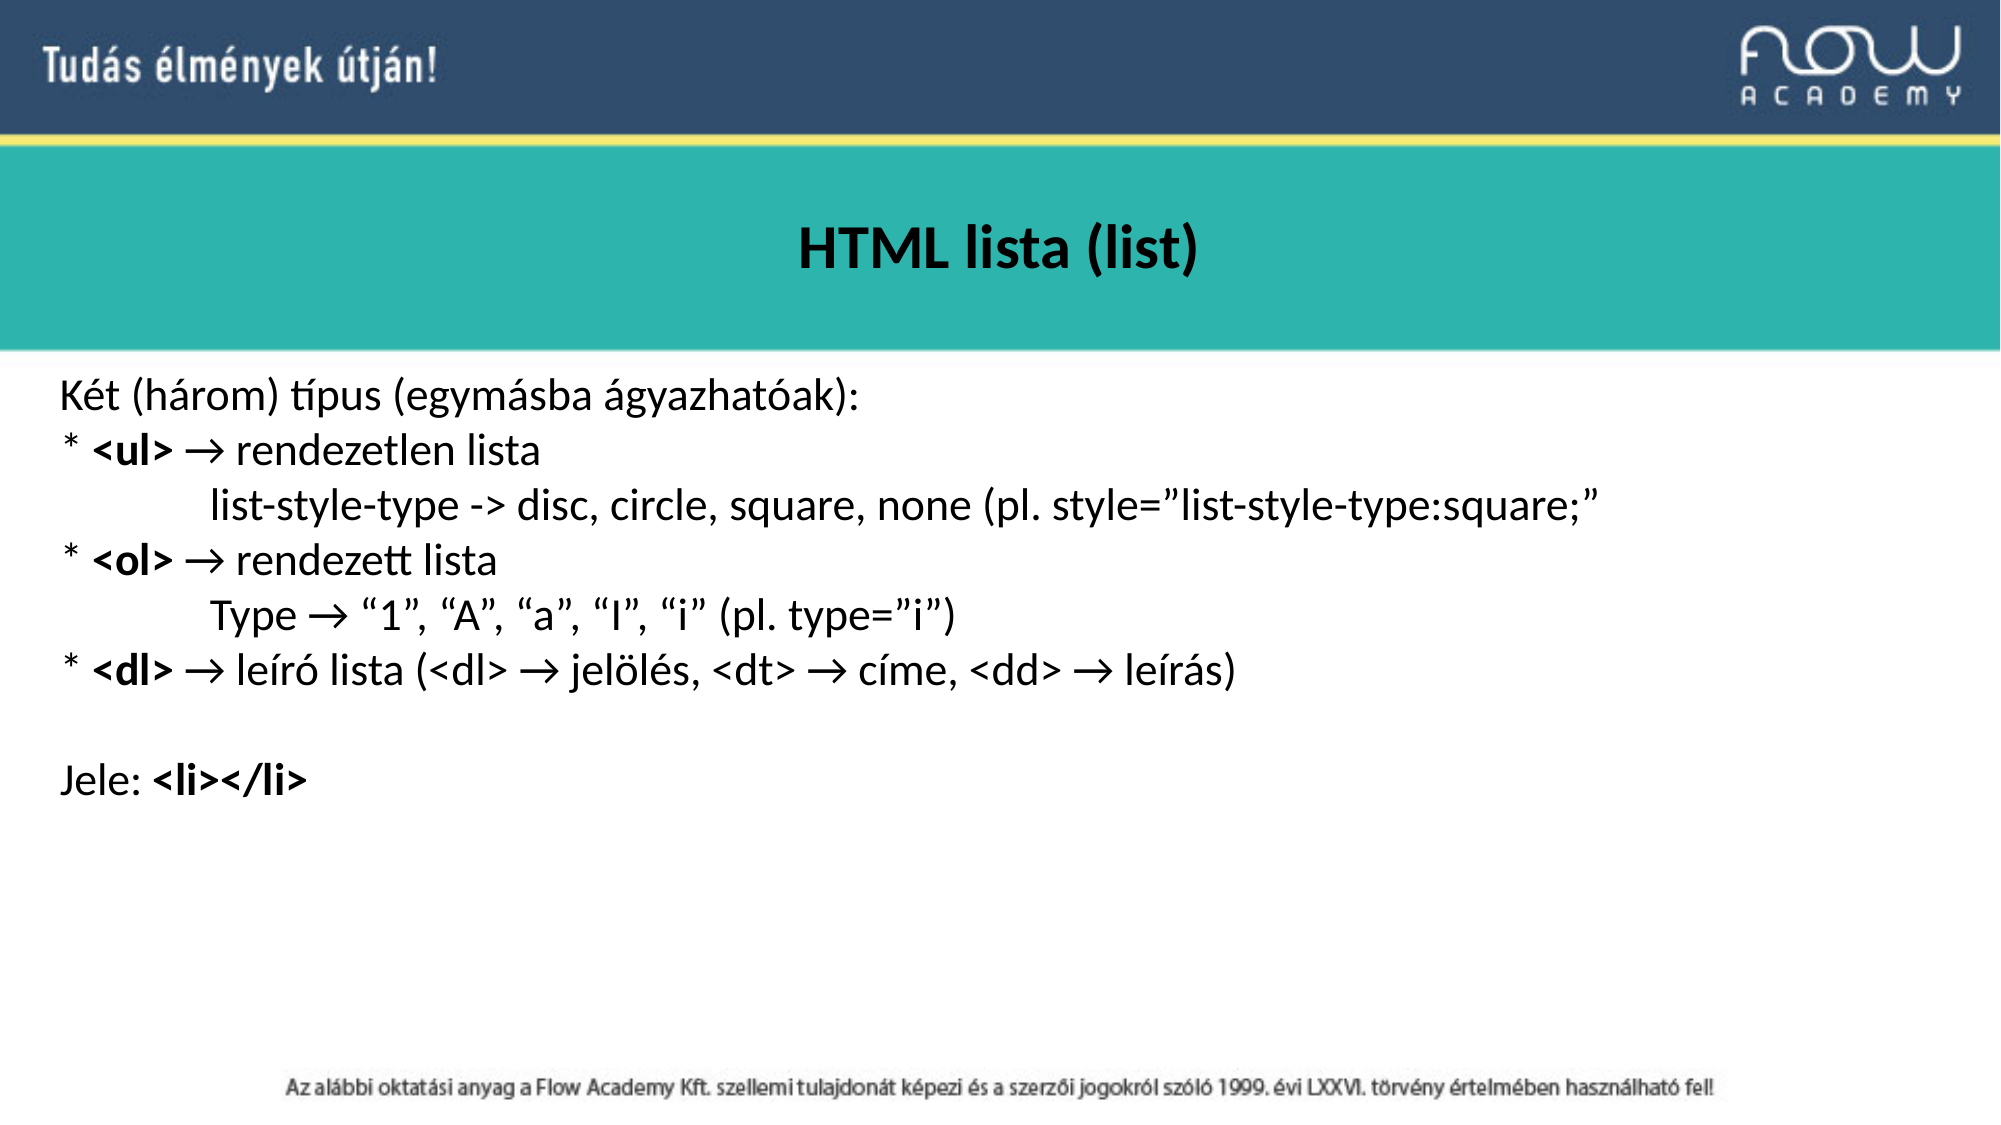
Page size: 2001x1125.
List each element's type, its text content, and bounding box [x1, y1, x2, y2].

text_box HTML lista (list) [0, 140, 2000, 347]
text_box Két (három) típus (egymásba ágyazhatóak): * <ul> → rendezetlen lista list-style-type -> disc, circle, square, none (pl. style=”list-style-type:square;” * <ol> → rendezett lista Type → “1”, “A”, “a”, “I”, “i” (pl. type=”i”) * <dl> → leíró lista (<dl> → jelölés, <dt> → címe, <dd> → leírás) Jele: <li></li> [44, 357, 1965, 1036]
picture [0, 0, 2001, 1125]
text_box [662, 1042, 1338, 1103]
text_box [137, 59, 1863, 140]
text_box [137, 347, 1863, 357]
